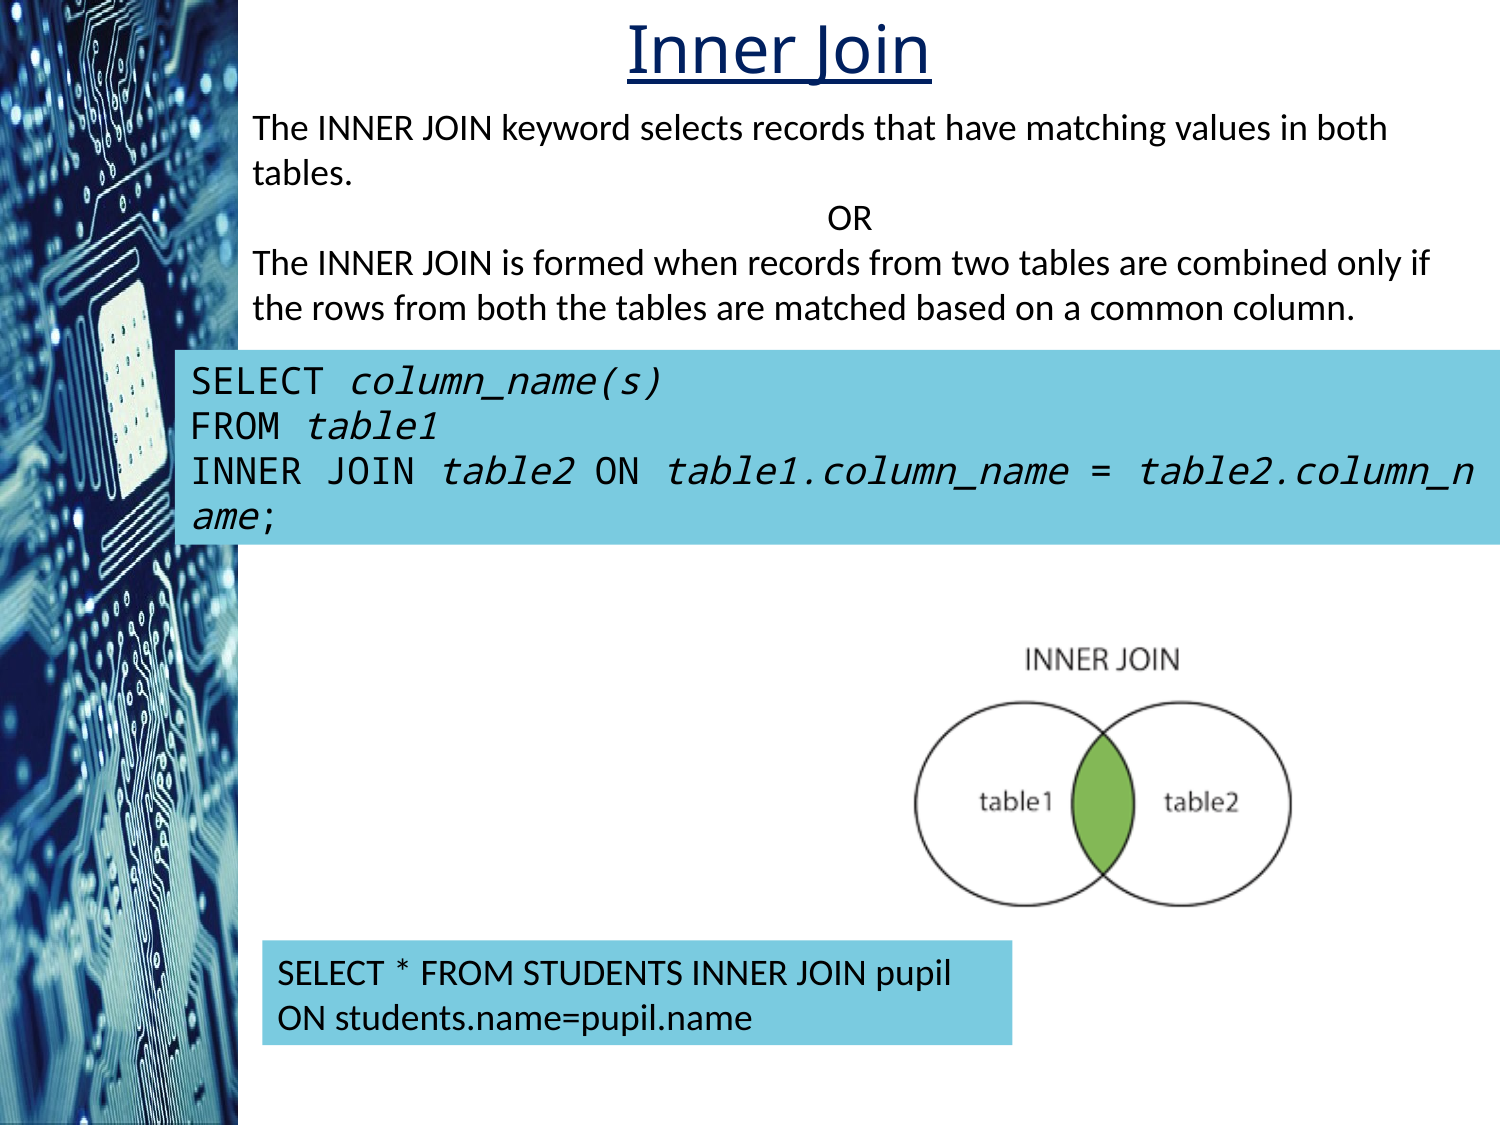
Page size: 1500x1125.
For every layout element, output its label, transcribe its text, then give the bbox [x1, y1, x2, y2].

text_box Inner Join [612, 0, 948, 95]
text_box The INNER JOIN keyword selects records that have matching values in both tables. OR The INNER JOIN is formed when records from two tables are combined only if the rows from both the tables are matched based on a common column. [237, 95, 1463, 336]
picture [0, 0, 238, 1125]
text_box SELECT column_name(s) FROM table1 INNER JOIN table2 ON table1.column_name = table2.column_name; [174, 349, 1500, 545]
text_box SELECT * FROM STUDENTS INNER JOIN pupil ON students.name=pupil.name [262, 940, 1013, 1046]
picture [874, 626, 1329, 928]
